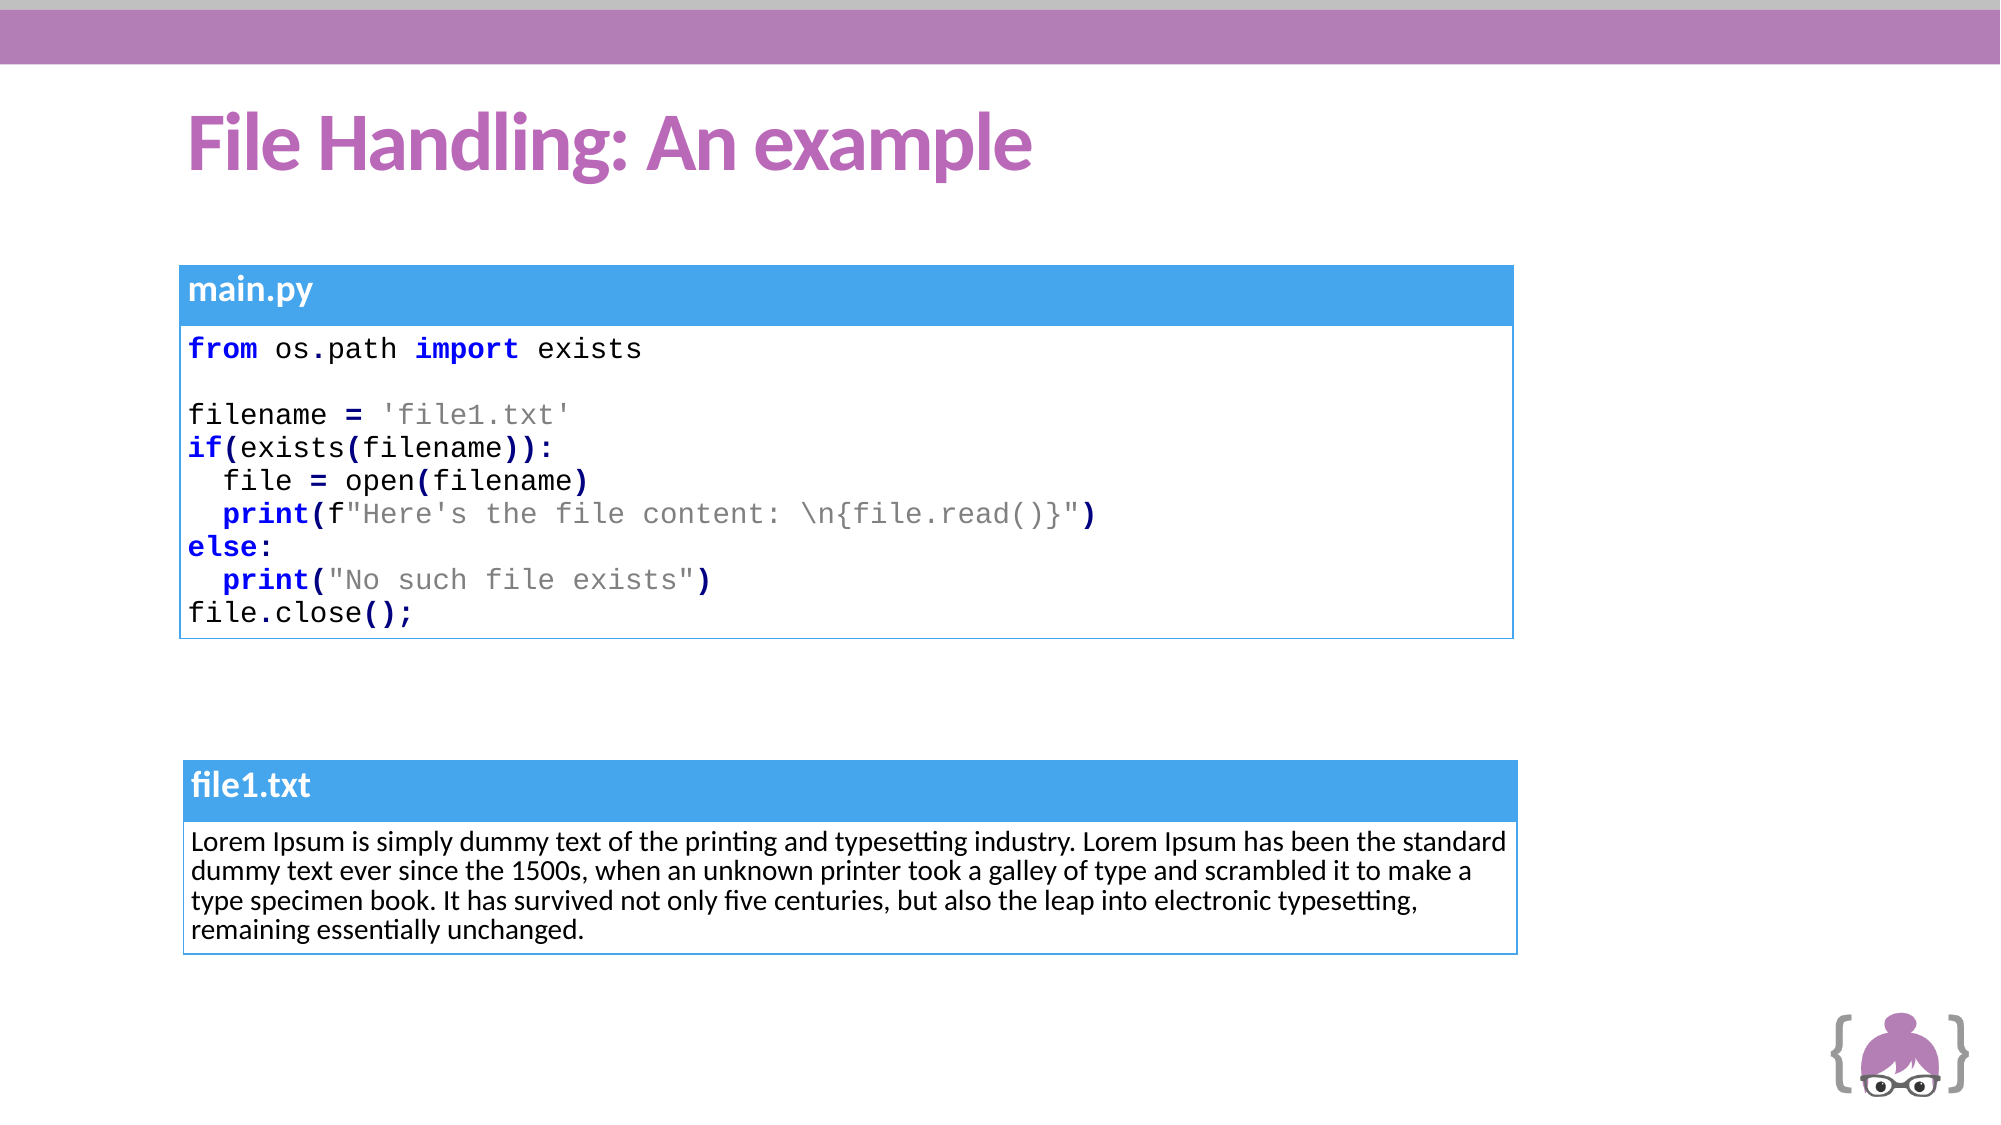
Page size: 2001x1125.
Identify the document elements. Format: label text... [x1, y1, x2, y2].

table_cell Lorem Ipsum is simply dummy text of the printing and typesetting industry. Lorem Ipsum has been the standard dummy text ever since the 1500s, when an unknown printer took a galley of type and scrambled it to make a type specimen book. It has survived not only five centuries, but also the leap into electronic typesetting, remaining essentially unchanged. [184, 822, 1516, 953]
table_header file1.txt [184, 762, 1516, 822]
title File Handling: An example [179, 62, 1831, 196]
table_cell from os.path import exists filename = 'file1.txt' if(exists(filename)): file = open(filename) print(f"Here's the file content: \n{file.read()}") else: print("No such file exists") file.close(); [181, 326, 1512, 638]
table_header main.py [181, 266, 1512, 326]
picture [1830, 1012, 1969, 1098]
